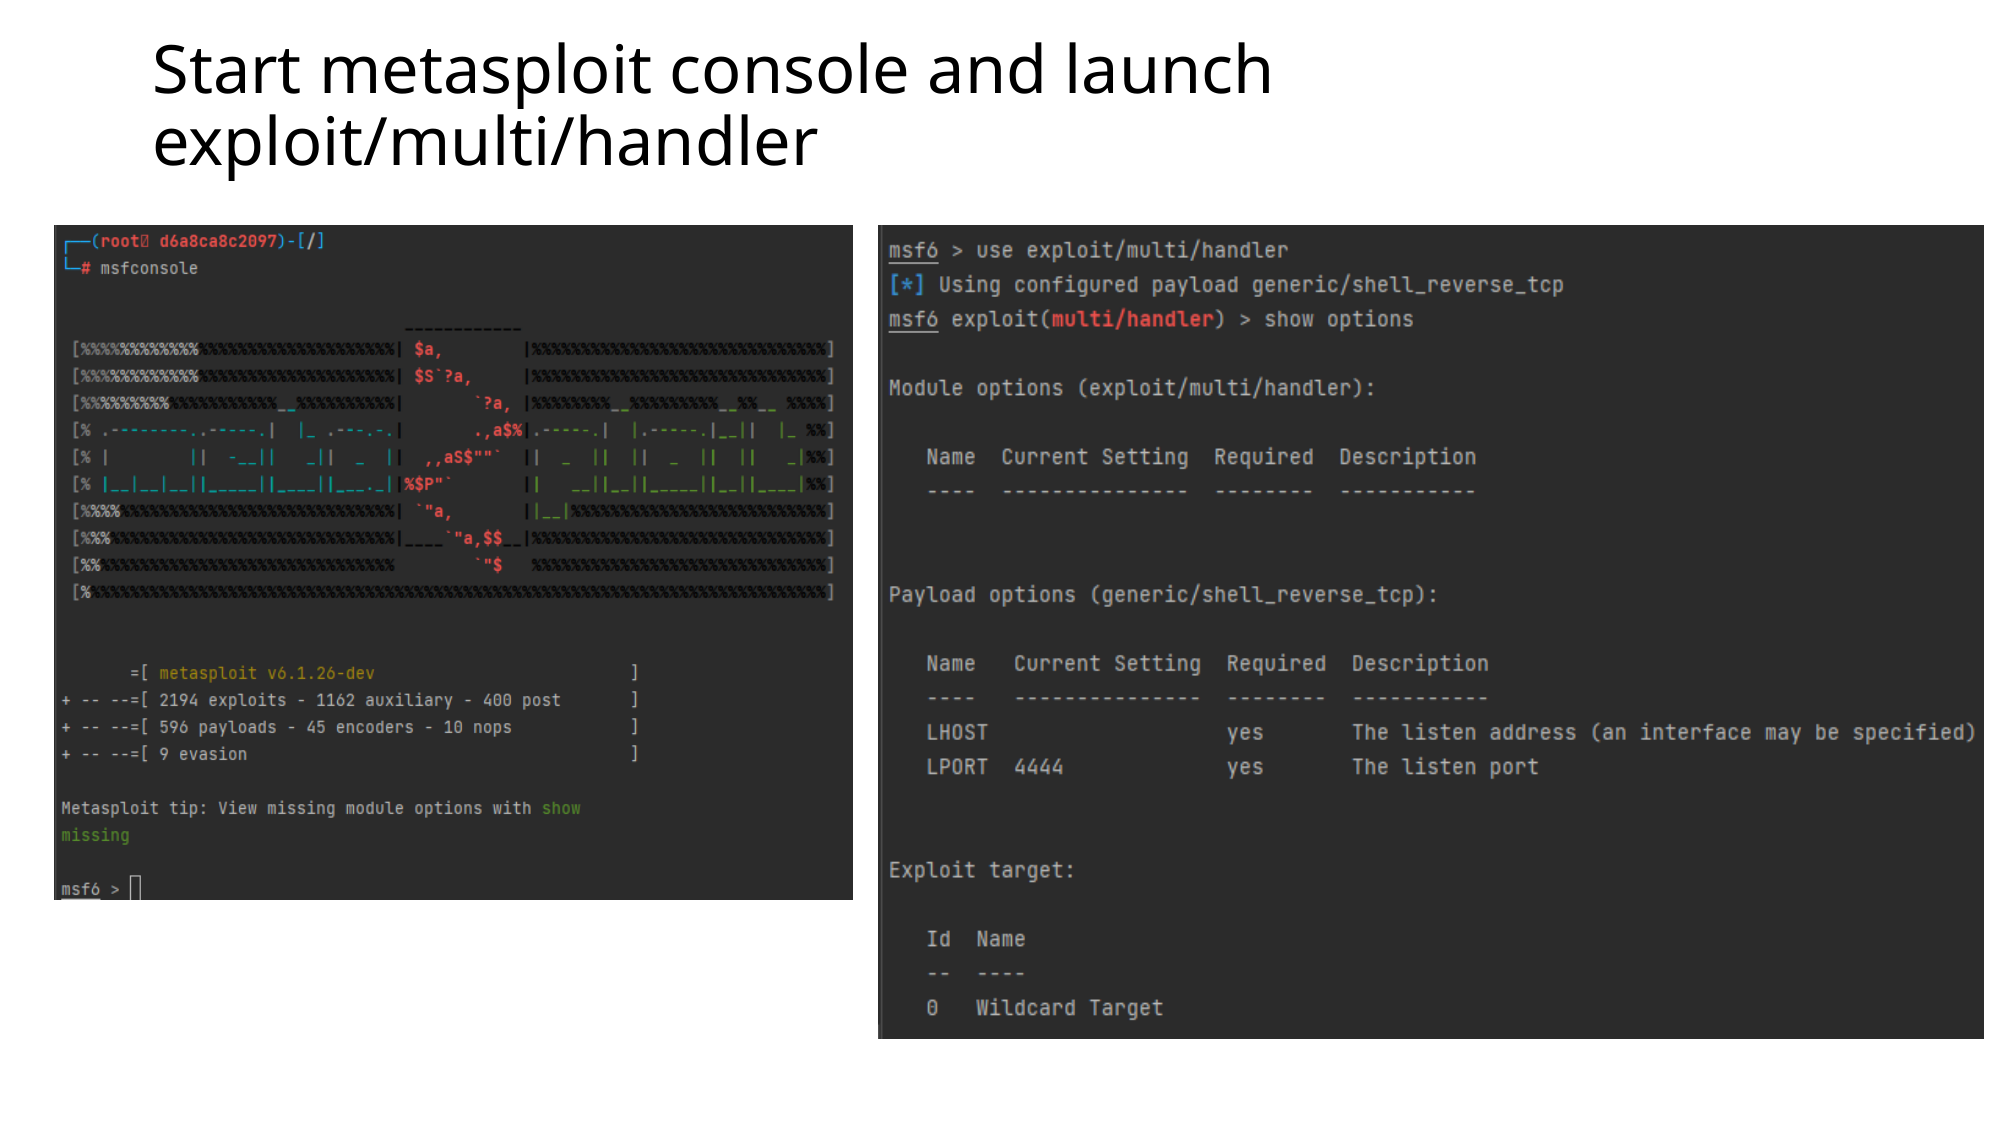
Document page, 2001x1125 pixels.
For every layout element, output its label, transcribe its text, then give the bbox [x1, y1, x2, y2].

picture [878, 225, 1984, 1039]
picture [54, 225, 853, 900]
title Start metasploit console and launch exploit/multi/handler [137, 59, 1863, 156]
